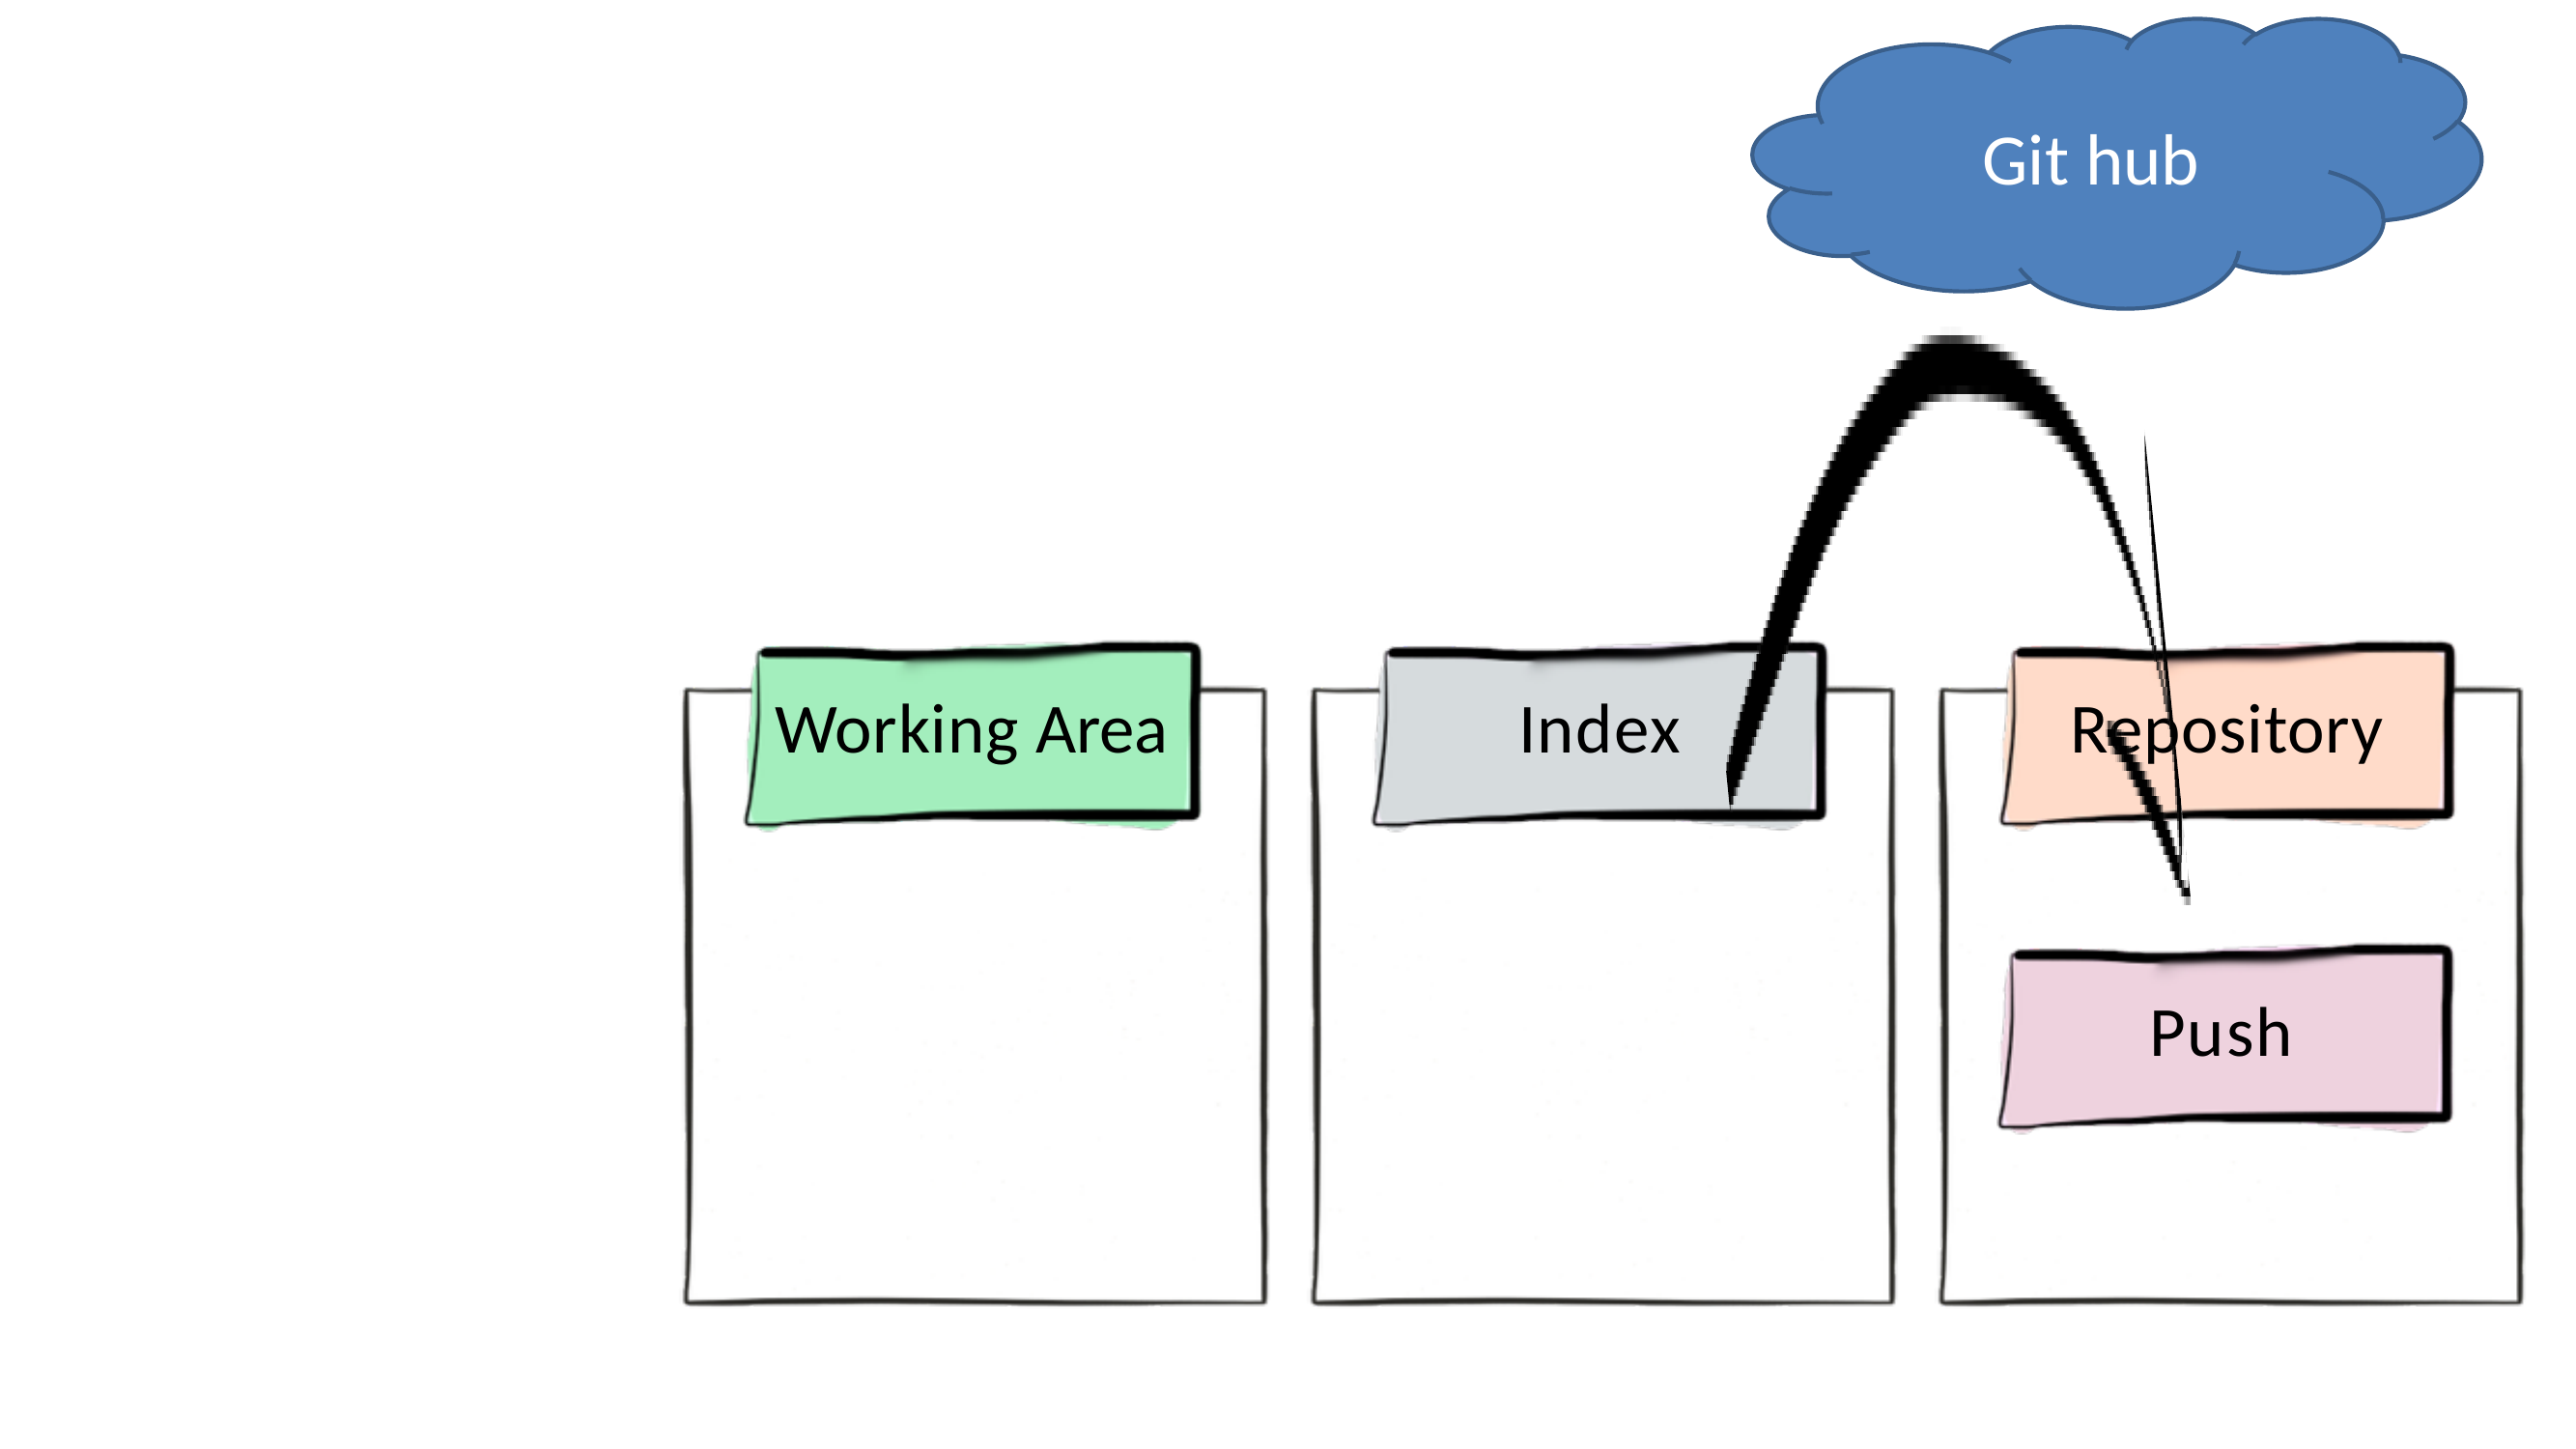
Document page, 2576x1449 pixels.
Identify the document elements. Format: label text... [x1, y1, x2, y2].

text_box [667, 674, 1280, 1317]
text_box Working Area [773, 682, 1175, 768]
text_box [1994, 931, 2461, 1143]
text_box [1295, 674, 1908, 1317]
text_box Repository [2169, 682, 2390, 768]
text_box Git hub [1750, 16, 2484, 311]
text_box [2165, 629, 2463, 840]
text_box [1368, 629, 1733, 840]
text_box Push [2147, 985, 2310, 1070]
text_box [1923, 674, 2535, 1317]
text_box Index [1516, 682, 1685, 768]
text_box [1673, 193, 2206, 1090]
text_box [740, 629, 1209, 840]
